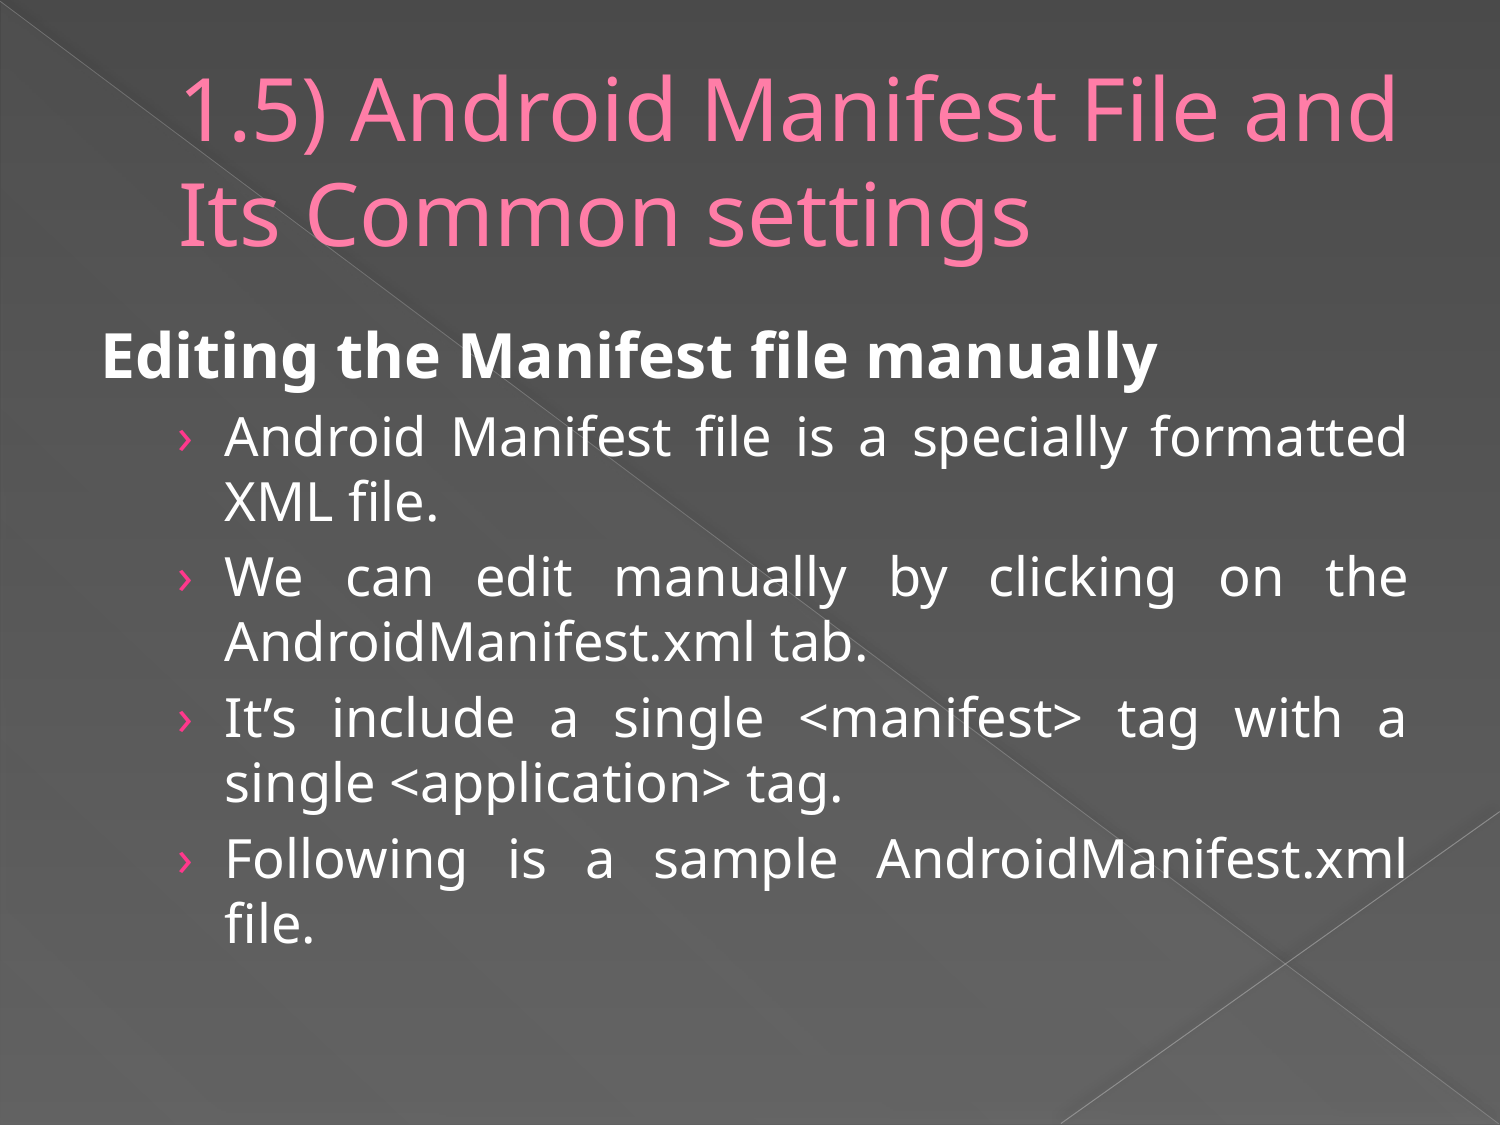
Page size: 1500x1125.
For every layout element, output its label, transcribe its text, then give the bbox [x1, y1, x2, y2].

title 1.5) Android Manifest File and Its Common settings [75, 43, 1425, 274]
list Editing the Manifest file manually Android Manifest file is a specially formatted XML file. We can edit manually by clicking on the AndroidManifest.xml tab. It’s include a single <manifest> tag with a single <application> tag. Following is a sample AndroidManifest.xml file. [75, 308, 1425, 1059]
